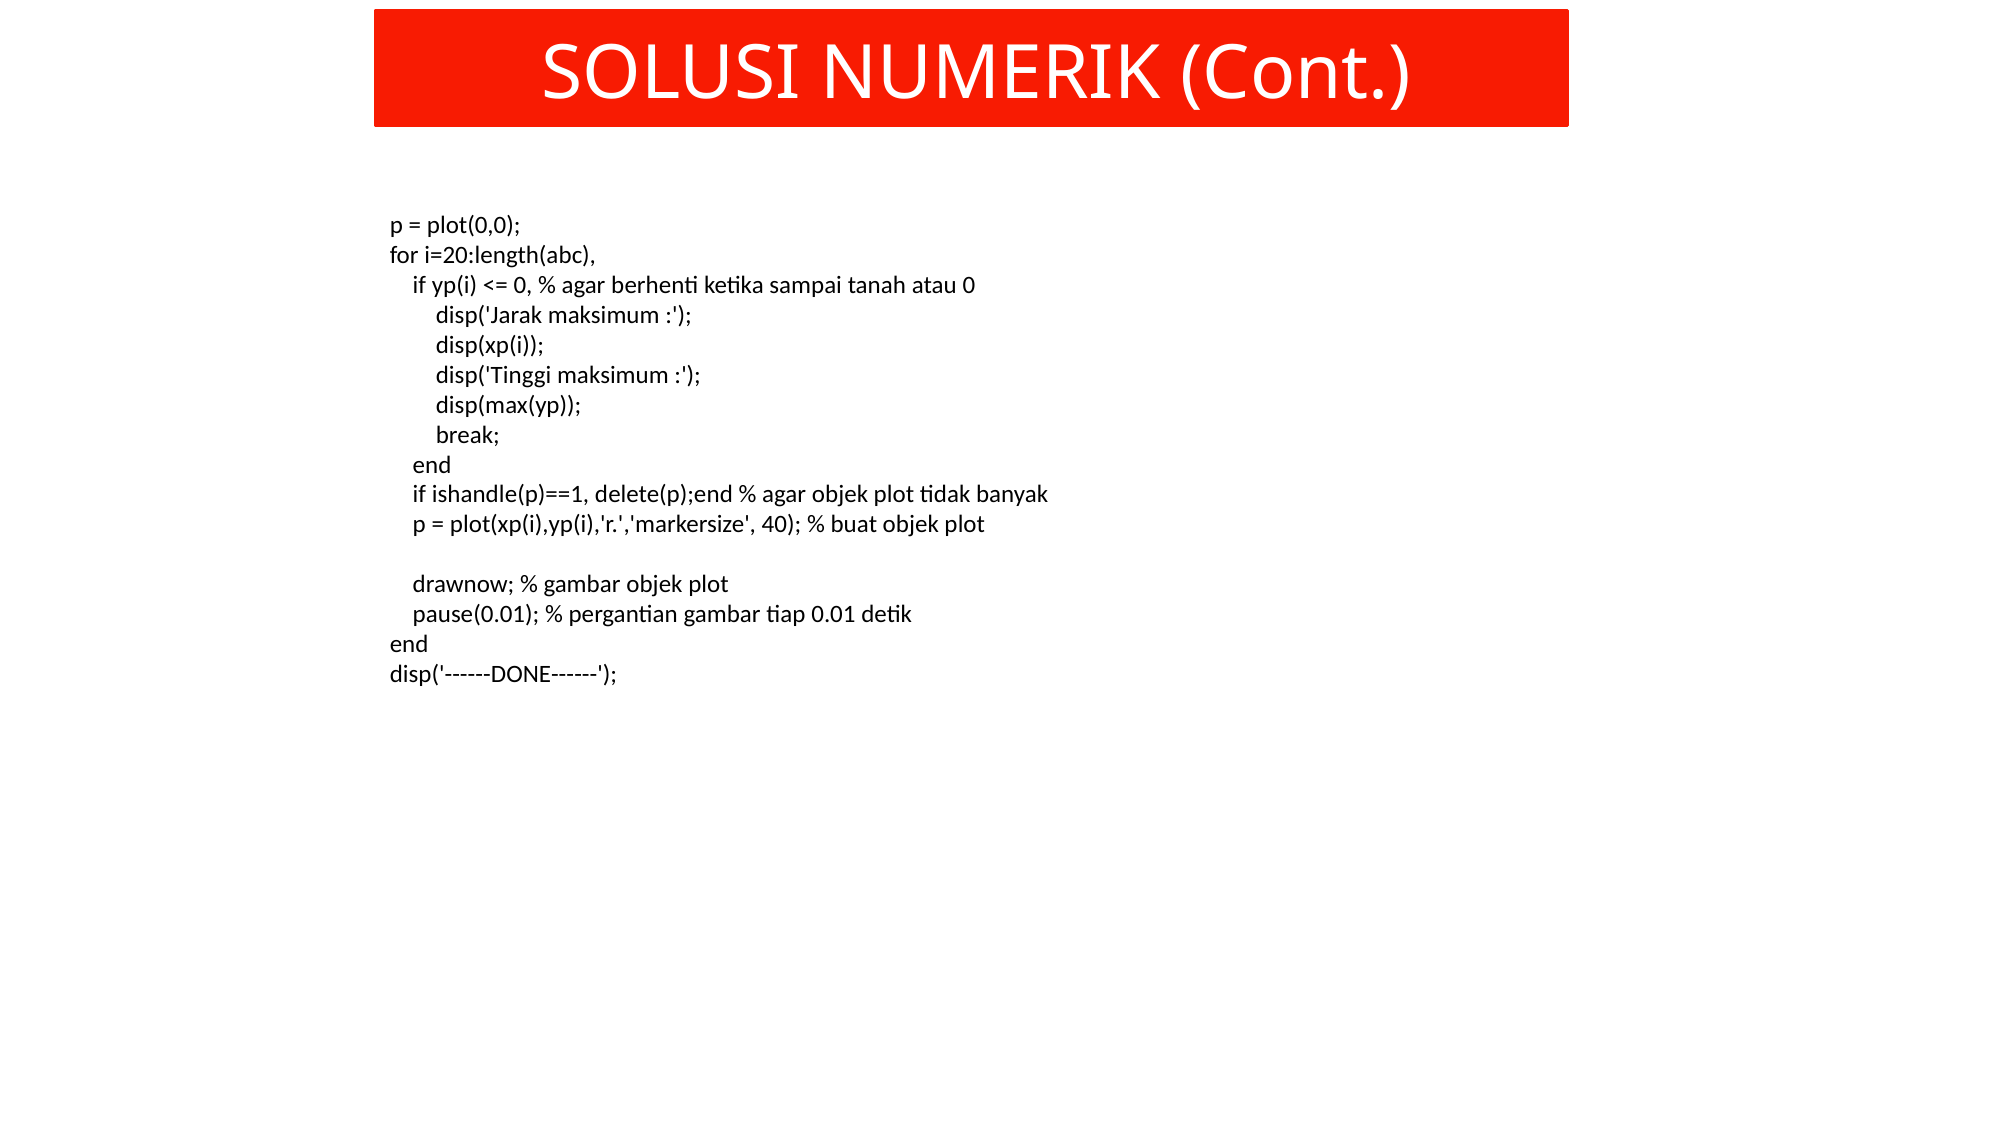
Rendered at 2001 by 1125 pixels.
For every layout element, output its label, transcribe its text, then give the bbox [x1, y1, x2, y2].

text_box [374, 9, 1569, 127]
text_box SOLUSI NUMERIK (Cont.) [380, 16, 1574, 122]
text_box p = plot(0,0); for i=20:length(abc), if yp(i) <= 0, % agar berhenti ketika sampai tanah atau 0 disp('Jarak maksimum :'); disp(xp(i)); disp('Tinggi maksimum :'); disp(max(yp)); break; end if ishandle(p)==1, delete(p);end % agar objek plot tidak banyak p = plot(xp(i),yp(i),'r.','markersize', 40); % buat objek plot drawnow; % gambar objek plot pause(0.01); % pergantian gambar tiap 0.01 detik end disp('------DONE------'); [375, 201, 1424, 695]
